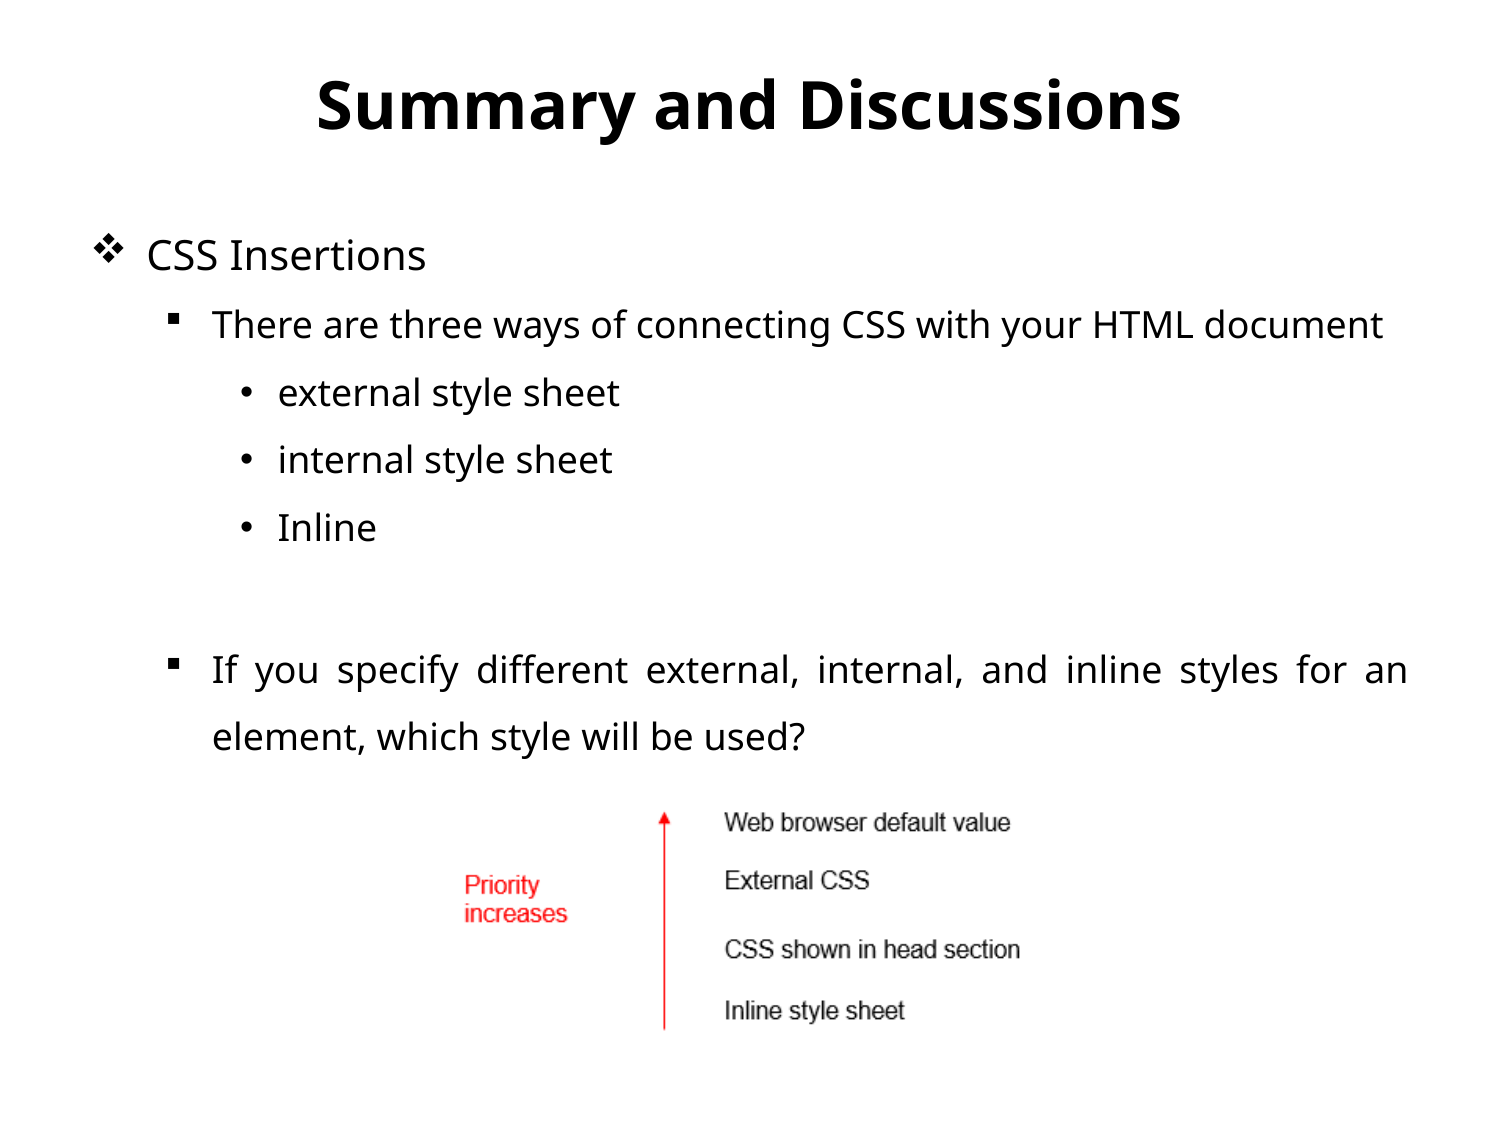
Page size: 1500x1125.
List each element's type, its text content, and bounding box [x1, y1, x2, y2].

list CSS Insertions There are three ways of connecting CSS with your HTML document external style sheet internal style sheet Inline If you specify different external, internal, and inline styles for an element, which style will be used? [75, 196, 1425, 1071]
title Summary and Discussions [75, 45, 1425, 161]
picture [446, 786, 1054, 1052]
